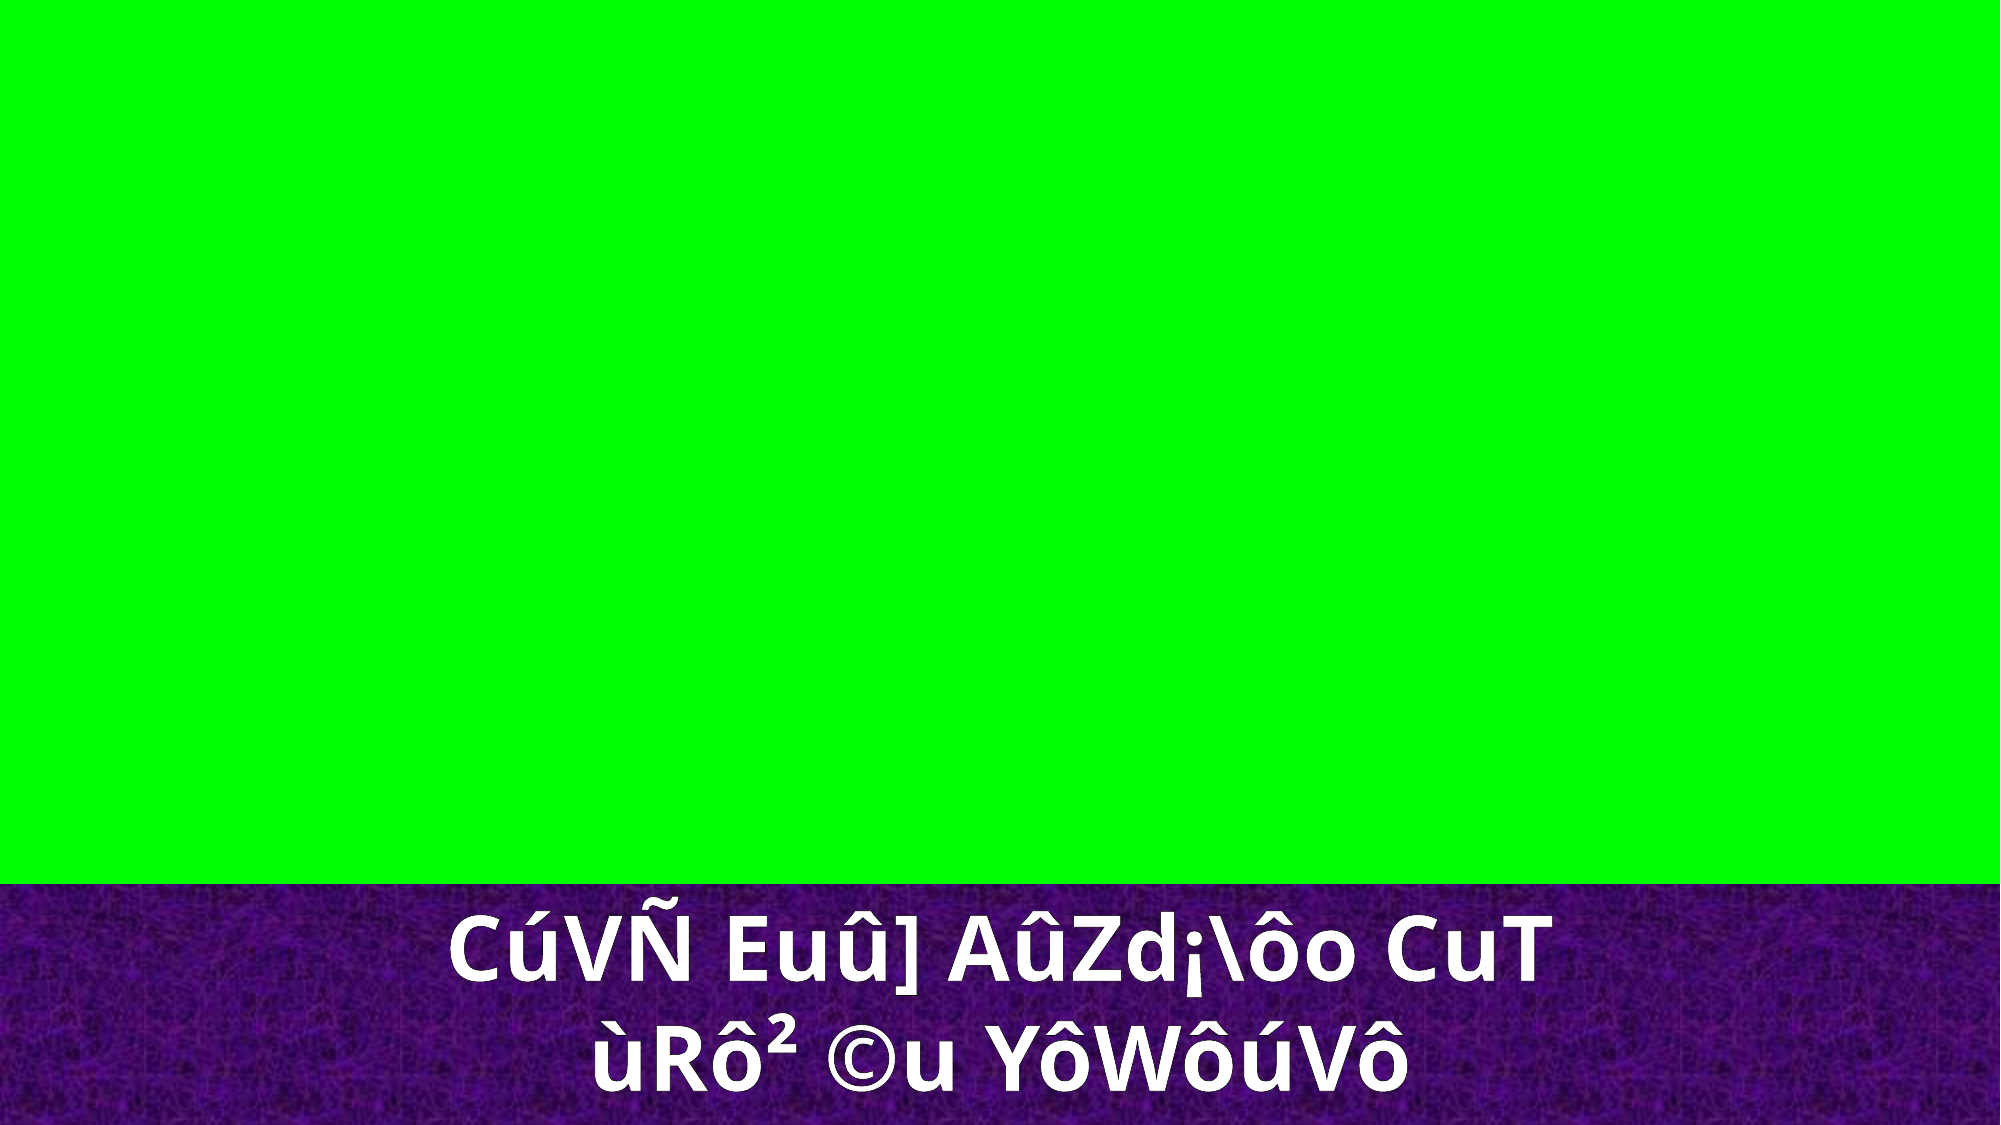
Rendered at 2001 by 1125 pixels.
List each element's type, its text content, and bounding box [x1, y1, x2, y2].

text_box [0, 884, 2000, 1125]
text_box CúVÑ Euû] AûZd¡\ôo CuT ùRô² ©u YôWôúVô [340, 882, 1660, 1117]
